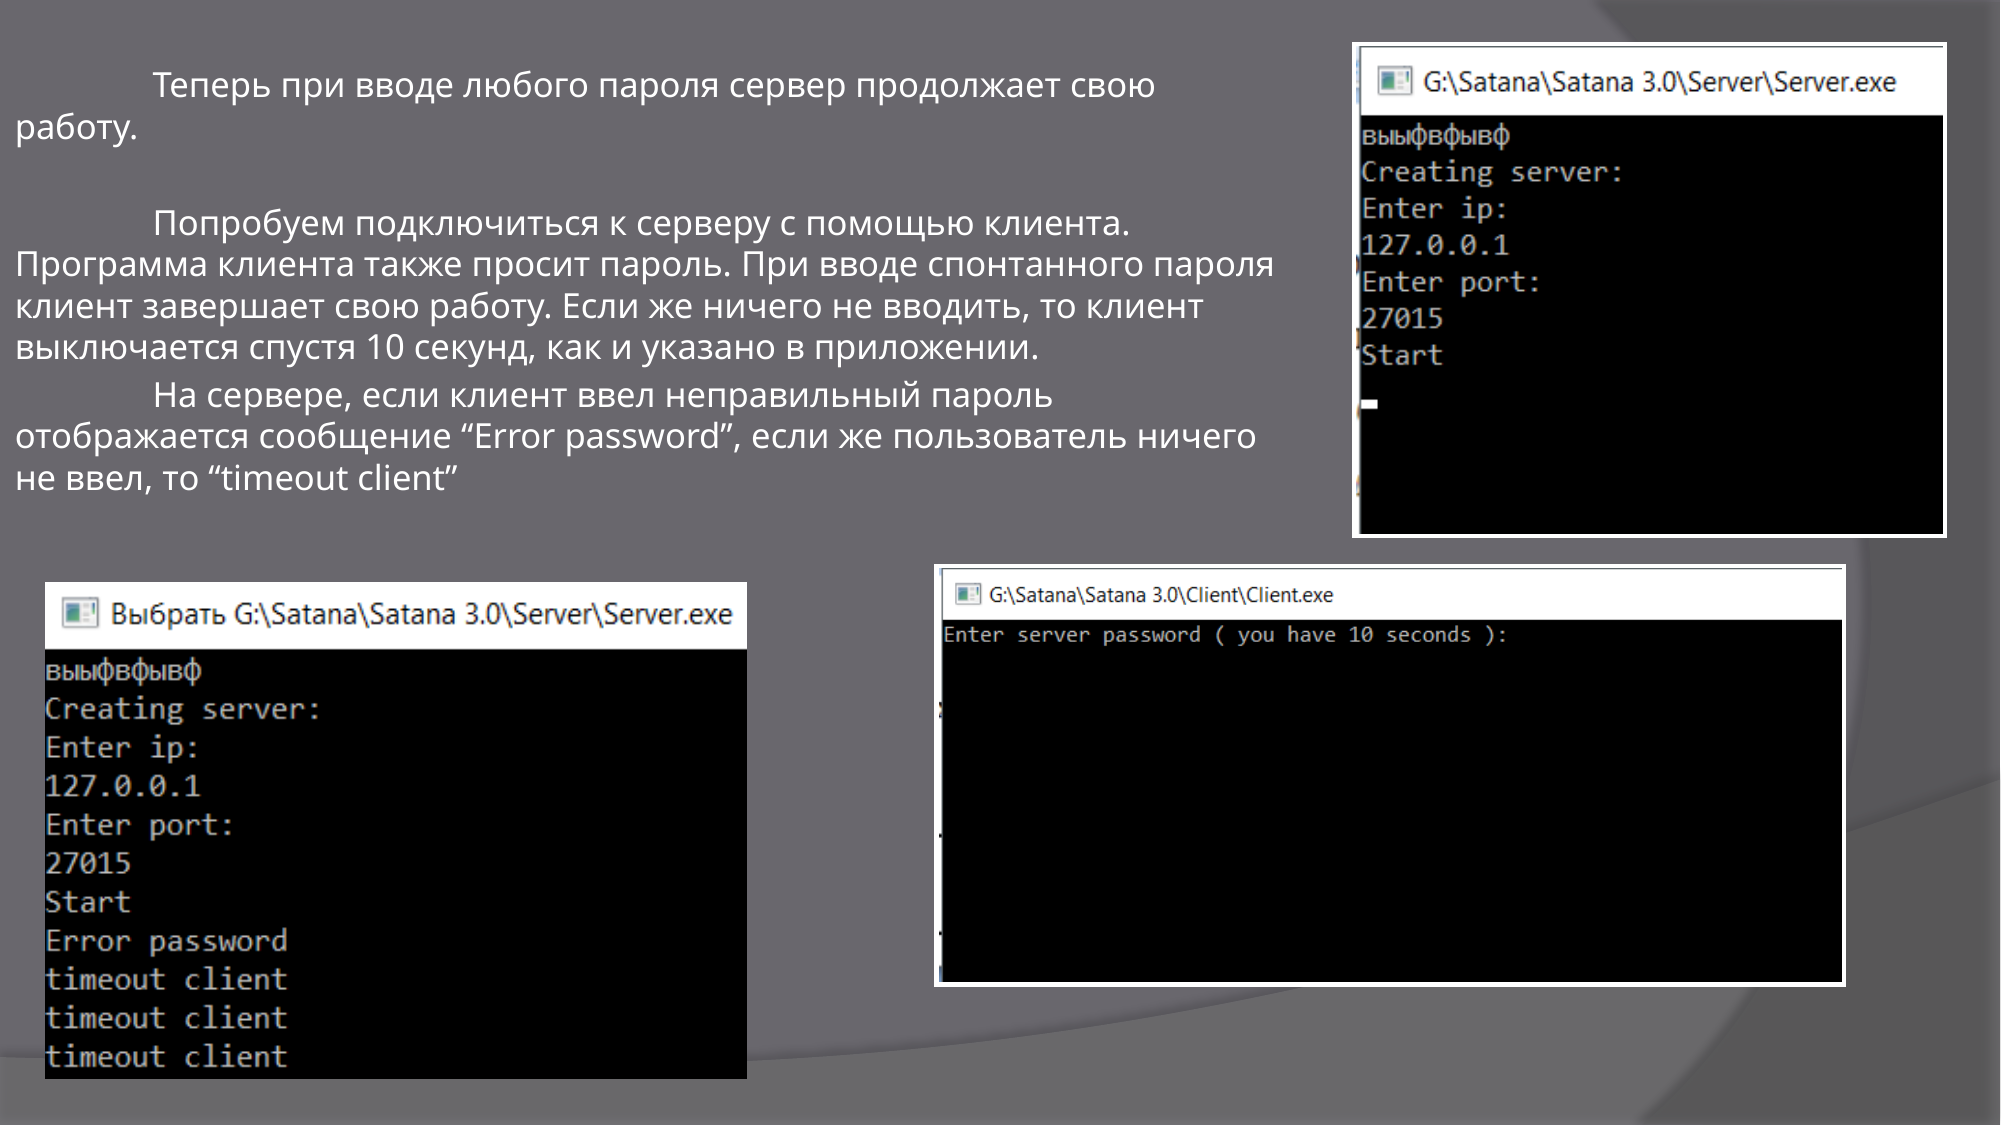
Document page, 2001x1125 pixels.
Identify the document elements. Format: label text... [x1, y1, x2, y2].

picture [1355, 45, 1944, 535]
list Теперь при вводе любого пароля сервер продолжает свою работу. Попробуем подключиться к серверу с помощью клиента. Программа клиента также просит пароль. При вводе спонтанного пароля клиент завершает свою работу. Если же ничего не вводить, то клиент выключается спустя 10 секунд, как и указано в приложении. На сервере, если клиент ввел неправильный пароль отображается сообщение “Error password”, если же пользователь ничего не ввел, то “timeout client” [0, 55, 1304, 507]
picture [45, 581, 747, 1079]
picture [938, 568, 1842, 983]
